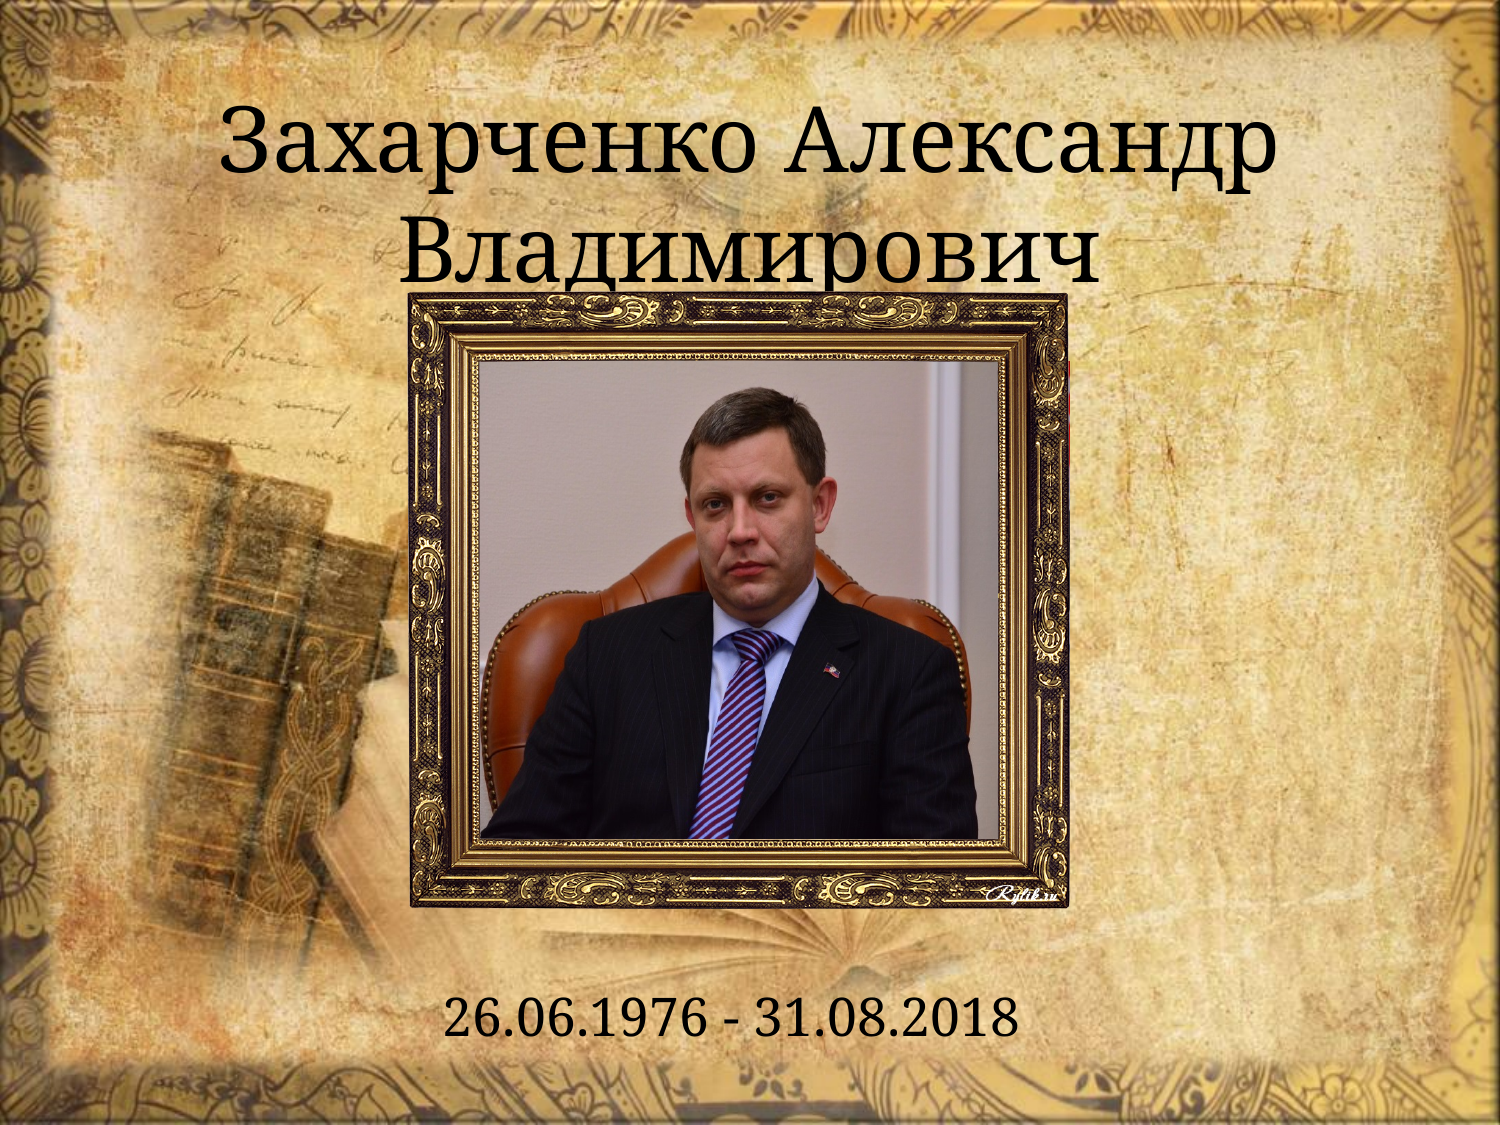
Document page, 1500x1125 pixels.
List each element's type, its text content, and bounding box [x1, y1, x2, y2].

subtitle 26.06.1976 - 31.08.2018 [383, 975, 1081, 1094]
picture [0, 0, 1500, 1125]
title Захарченко Александр Владимирович [112, 54, 1388, 327]
